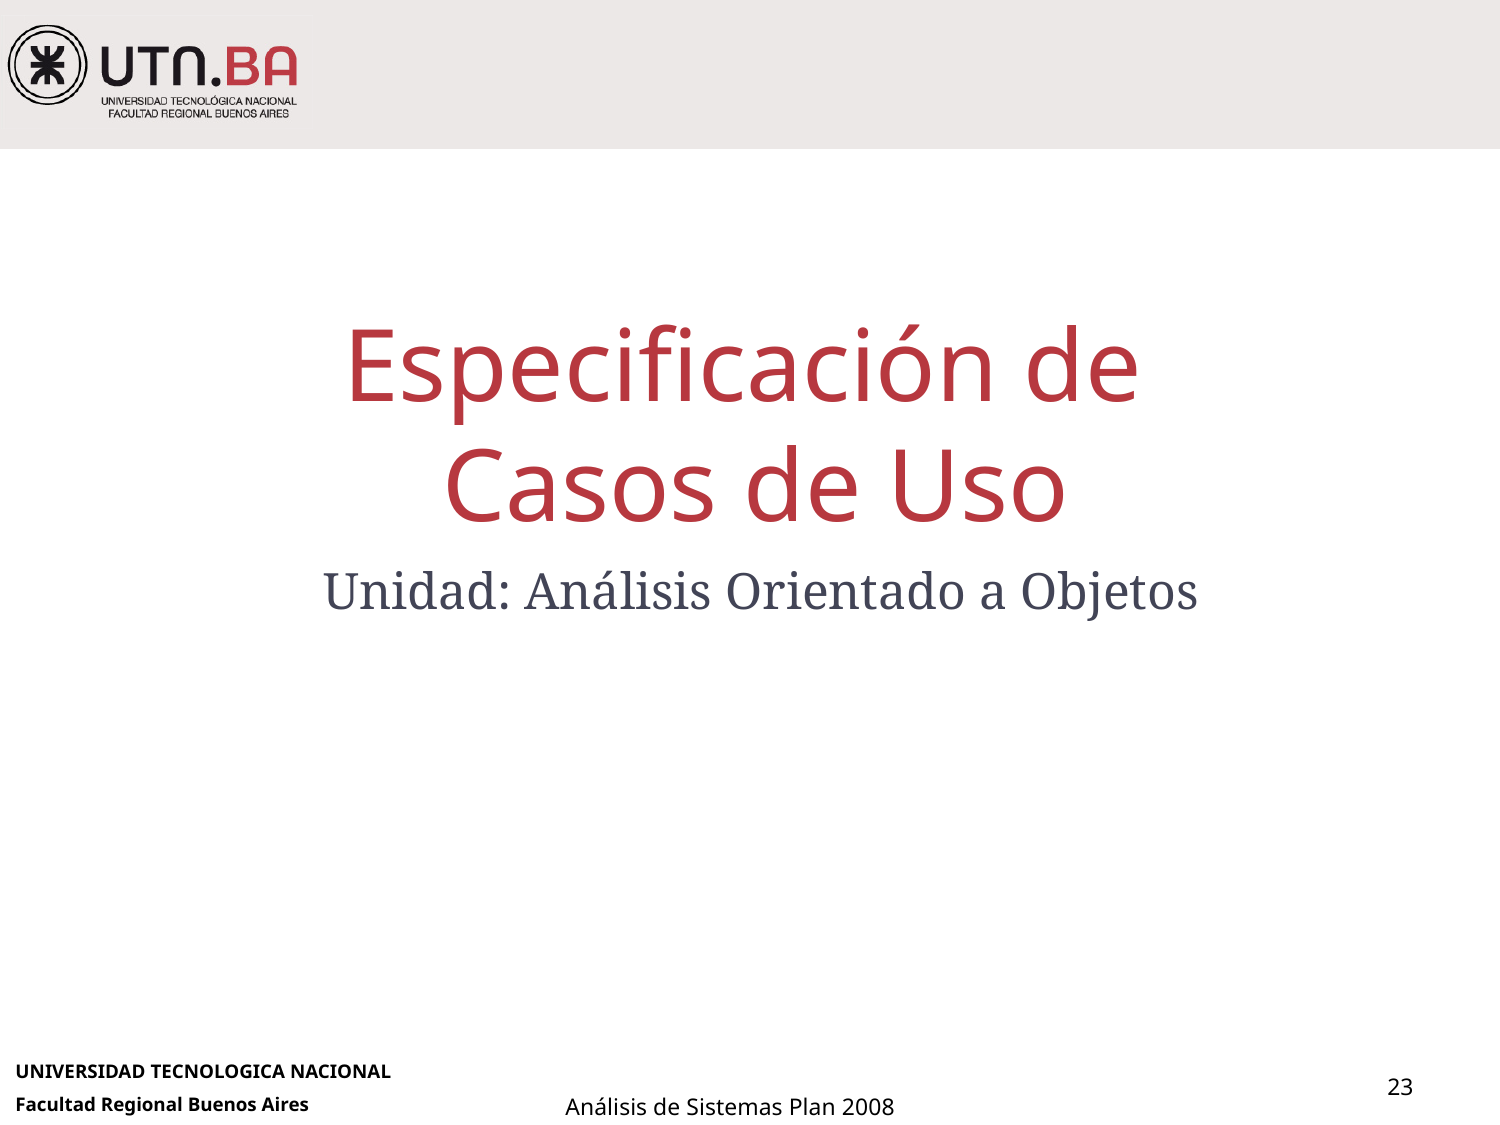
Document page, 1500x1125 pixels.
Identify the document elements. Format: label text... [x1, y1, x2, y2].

list Unidad: Análisis Orientado a Objetos [118, 552, 1394, 800]
title Especificación de Casos de Uso [118, 302, 1394, 549]
picture [1, 15, 313, 129]
